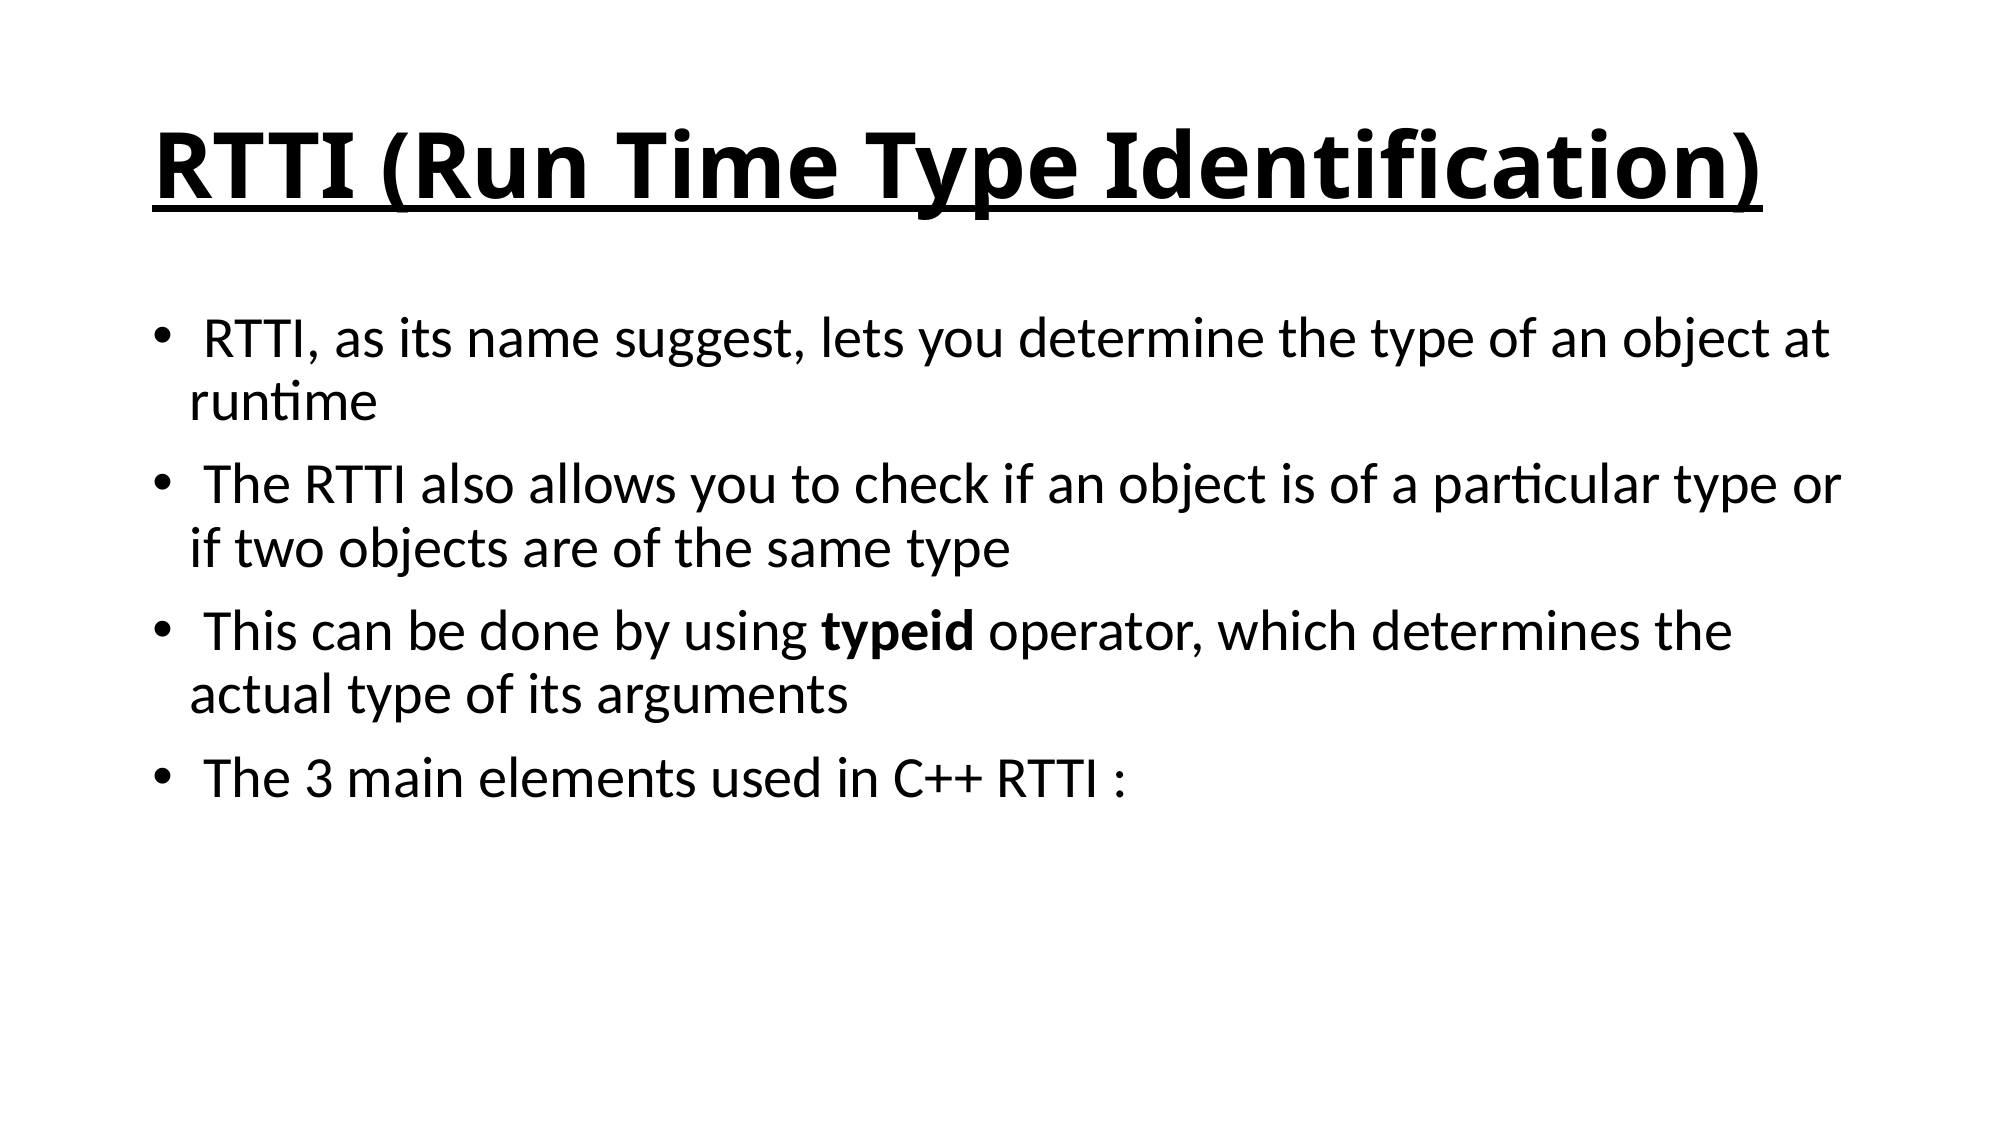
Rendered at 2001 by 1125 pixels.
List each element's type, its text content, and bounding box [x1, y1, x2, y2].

list RTTI, as its name suggest, lets you determine the type of an object at runtime The RTTI also allows you to check if an object is of a particular type or if two objects are of the same type This can be done by using typeid operator, which determines the actual type of its arguments The 3 main elements used in C++ RTTI : [137, 299, 1863, 1014]
title RTTI (Run Time Type Identification) [137, 59, 1863, 278]
